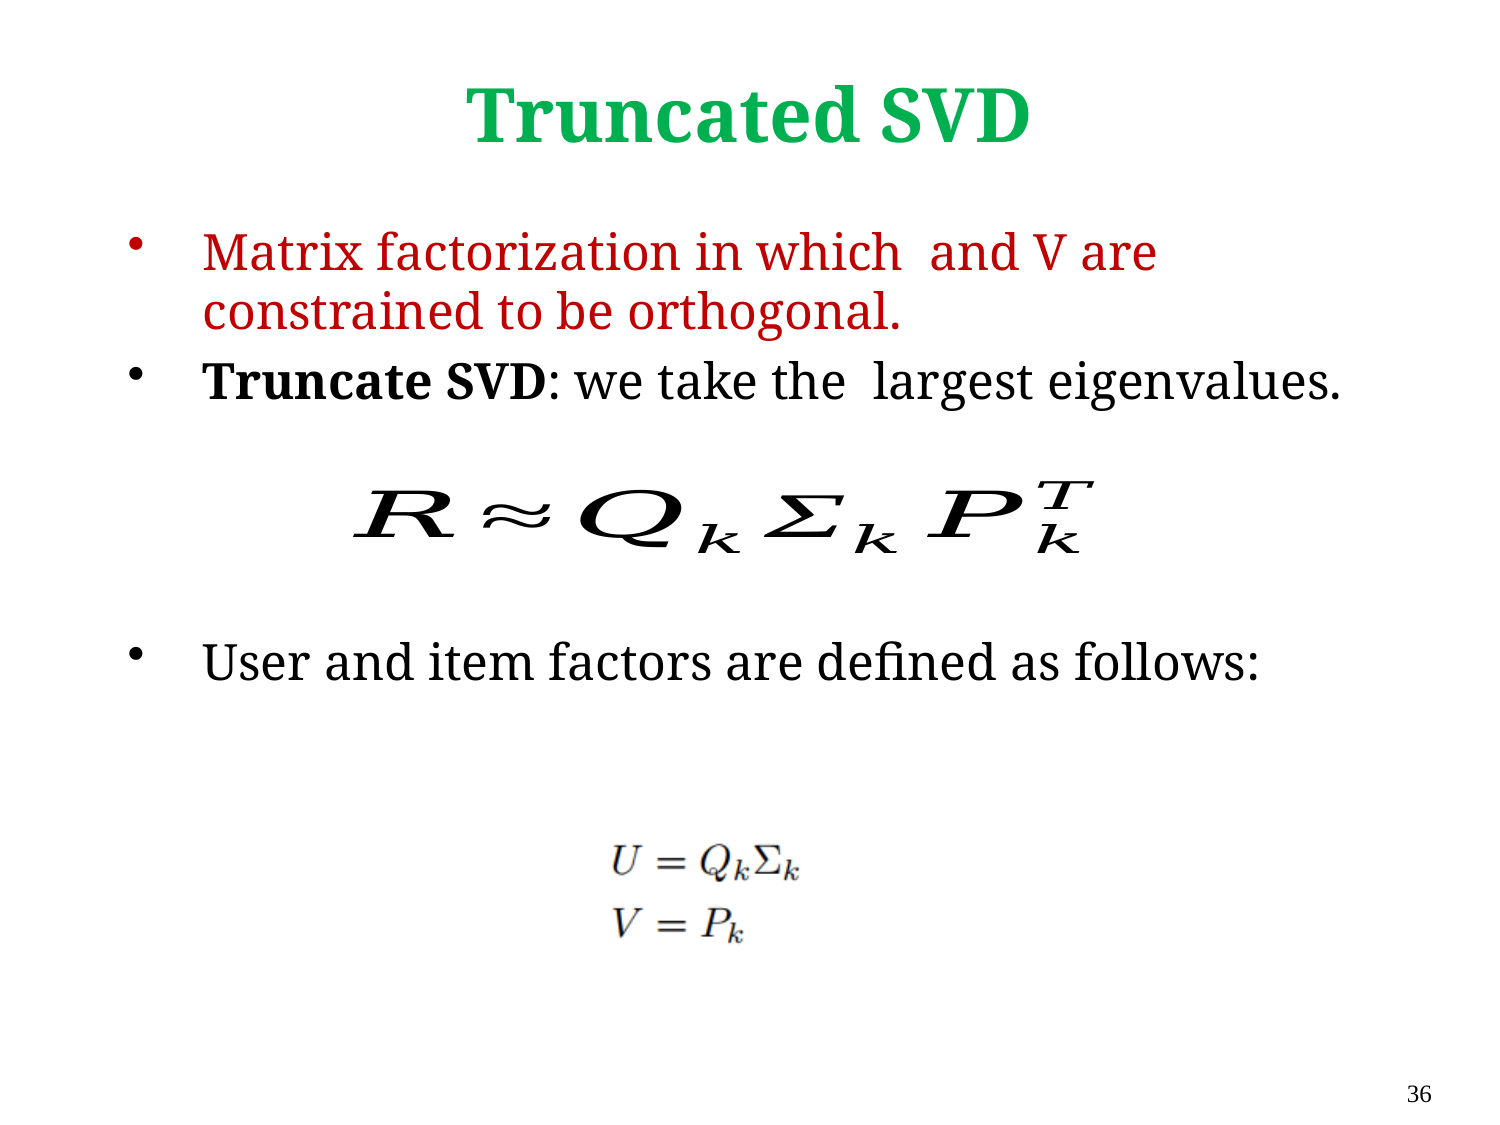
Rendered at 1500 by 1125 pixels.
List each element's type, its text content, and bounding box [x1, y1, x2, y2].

picture [575, 808, 869, 973]
title Truncated SVD [112, 37, 1388, 188]
slide_number 36 [1096, 1070, 1448, 1118]
